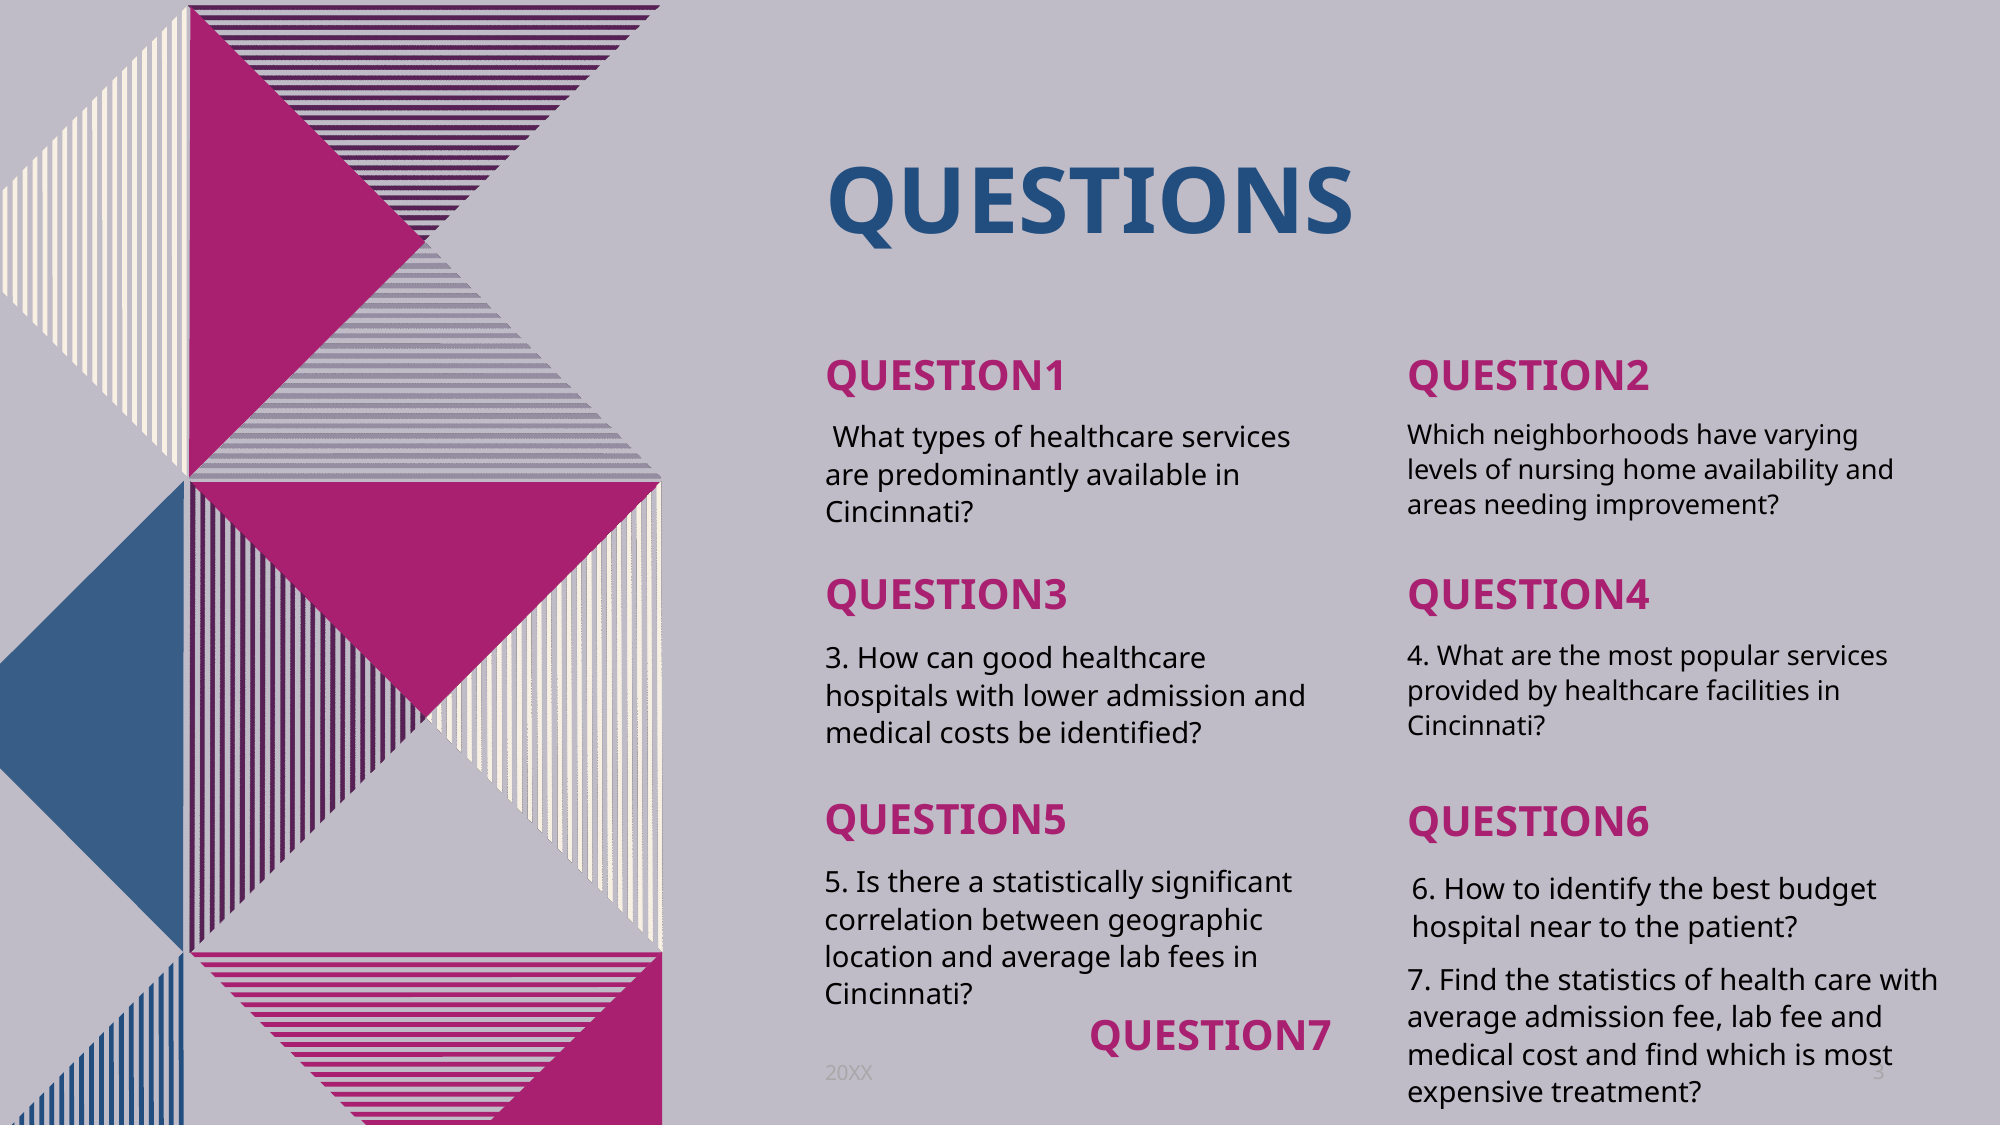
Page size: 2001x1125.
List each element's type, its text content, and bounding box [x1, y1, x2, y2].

text_box Question6 [1392, 787, 1917, 848]
list Question2 [1392, 341, 1918, 402]
list Question4 [1392, 560, 1918, 621]
list 5. Is there a statistically significant correlation between geographic location and average lab fees in Cincinnati? [809, 853, 1335, 974]
list Which neighborhoods have varying levels of nursing home availability and areas needing improvement? [1392, 407, 1918, 528]
picture [184, 481, 425, 953]
list 3. How can good healthcare hospitals with lower admission and medical costs be identified? [810, 629, 1335, 750]
slide_number 20XX [810, 1042, 990, 1103]
picture [188, 0, 659, 240]
list Question3 [810, 560, 1335, 621]
text_box Question7 [1073, 1001, 1599, 1062]
picture [426, 481, 864, 952]
list Question1 [810, 341, 1335, 402]
picture [190, 242, 661, 482]
list What types of healthcare services are predominantly available in Cincinnati? [810, 408, 1335, 529]
list Question5 [809, 785, 1335, 846]
text_box 7. Find the statistics of health care with average admission fee, lab fee and medical cost and find which is most expensive treatment? [1392, 950, 1982, 1056]
text_box 6. How to identify the best budget hospital near to the patient? [1396, 860, 1922, 950]
slide_number 3 [1824, 1056, 1900, 1103]
title Questions [810, 147, 1850, 365]
list 4. What are the most popular services provided by healthcare facilities in Cincinnati? [1392, 628, 1918, 749]
